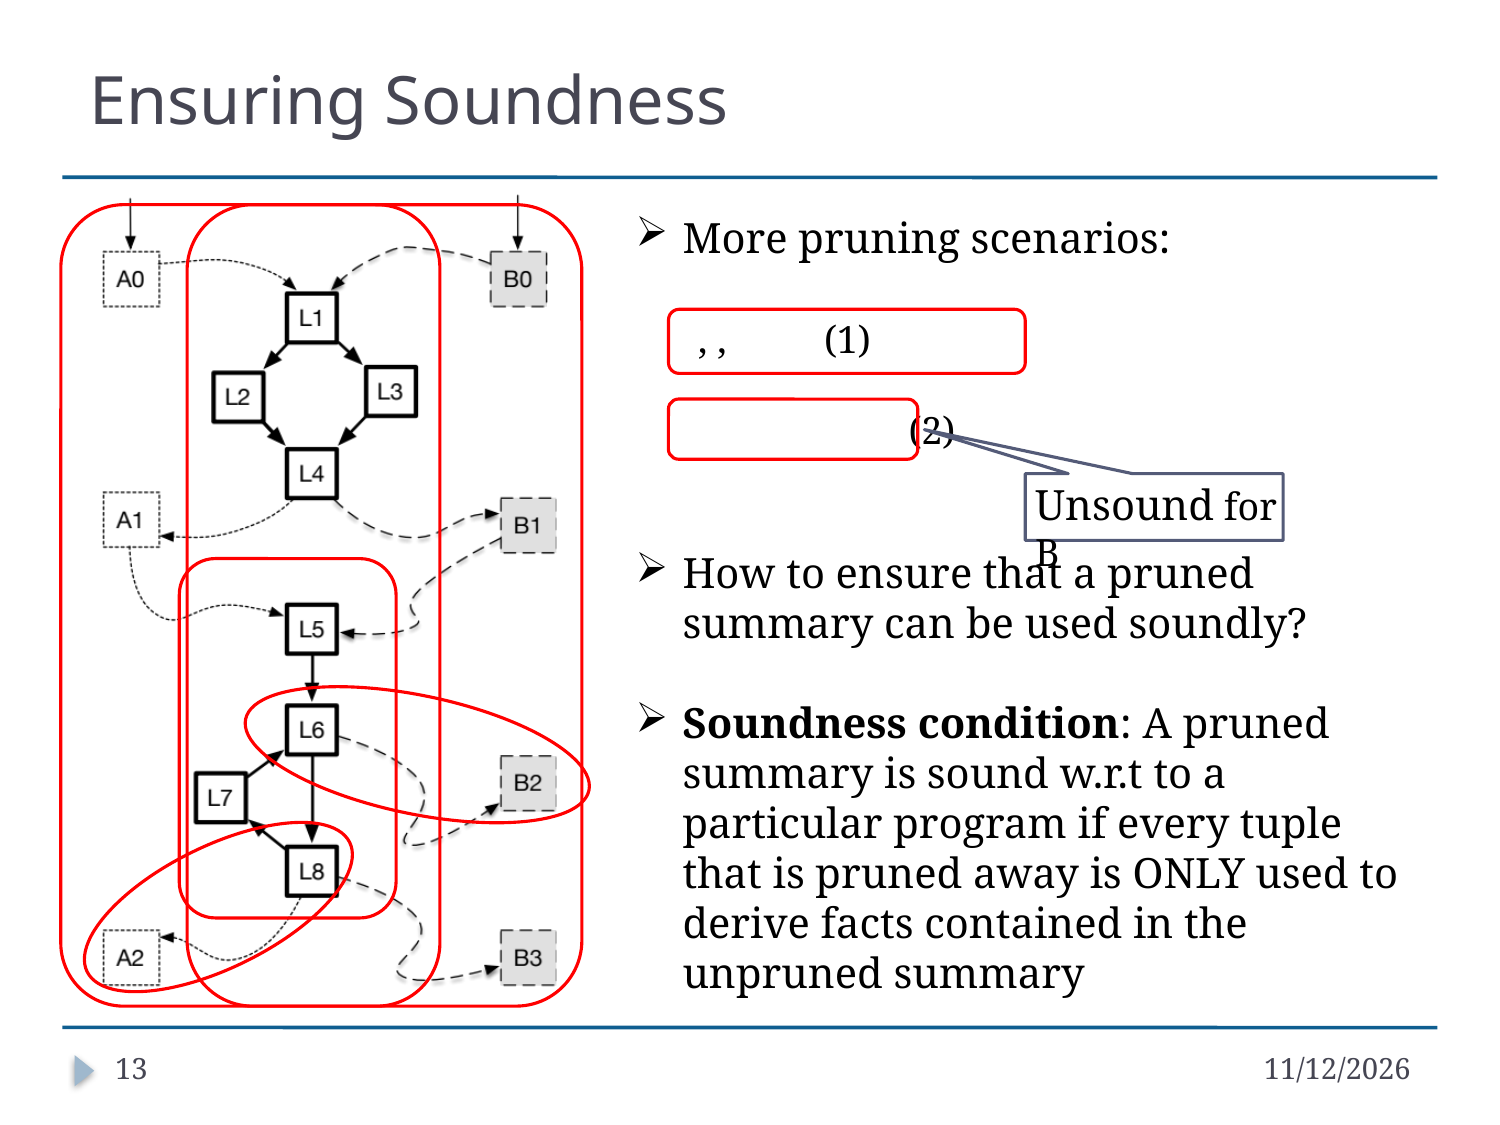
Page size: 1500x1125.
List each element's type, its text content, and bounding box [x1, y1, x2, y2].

text_box [59, 210, 243, 1008]
text_box Unsound for B [1020, 471, 1304, 582]
text_box [666, 307, 1027, 375]
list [100, 192, 557, 991]
text_box [561, 220, 584, 991]
text_box [922, 428, 1128, 471]
text_box [82, 928, 94, 983]
text_box [666, 397, 920, 461]
title Ensuring Soundness [75, 24, 1425, 171]
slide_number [1050, 1042, 1426, 1103]
text_box [228, 1003, 541, 1008]
text_box [584, 767, 591, 803]
slide_number 13 [100, 1042, 426, 1103]
